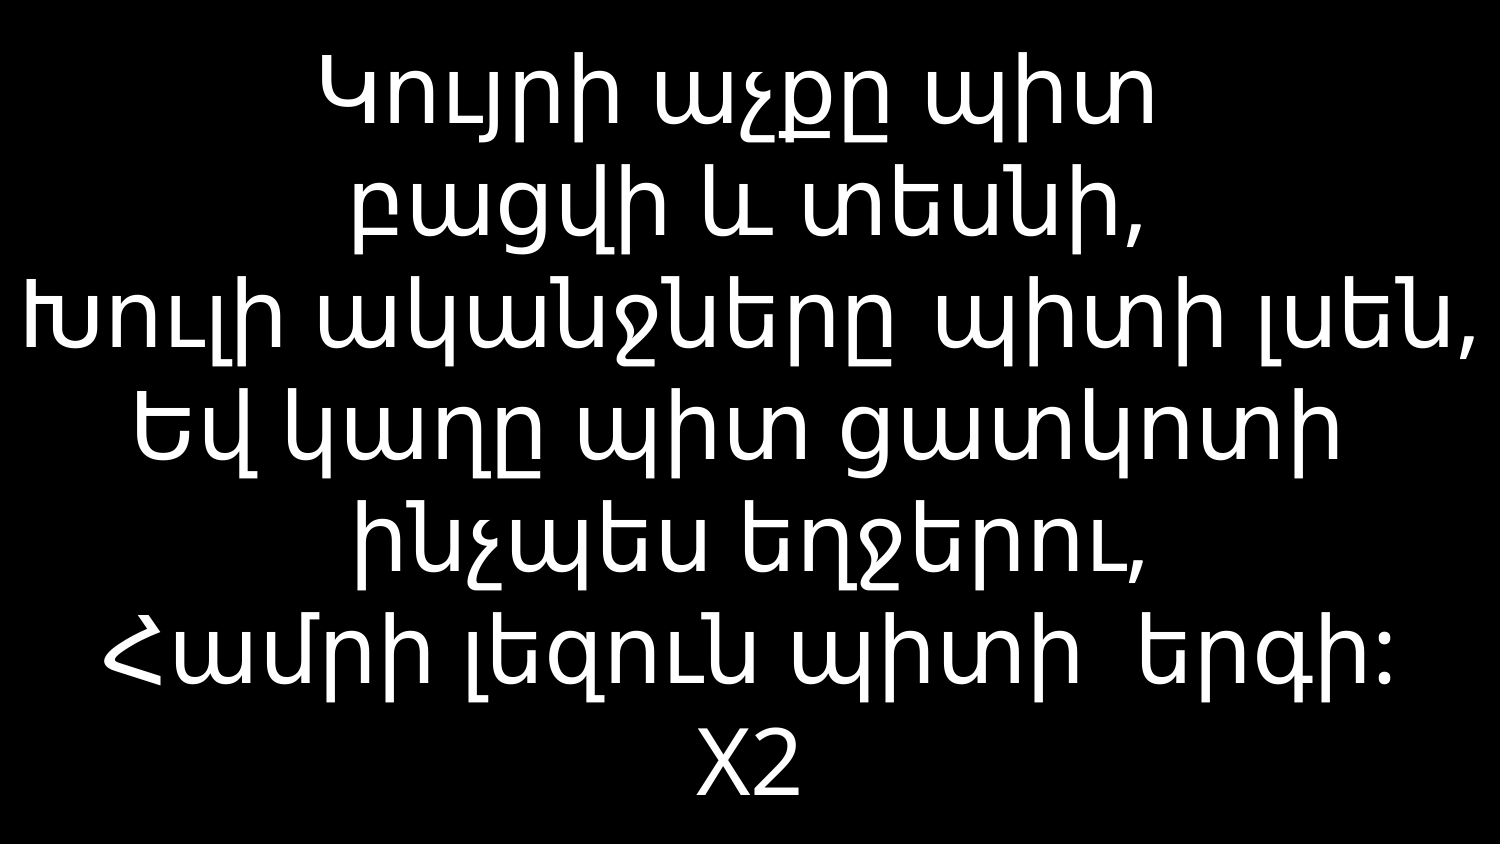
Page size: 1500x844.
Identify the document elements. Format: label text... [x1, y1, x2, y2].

title Կույրի աչքը պիտ բացվի և տեսնի, Խուլի ականջները պիտի լսեն, Եվ կաղը պիտ ցատկոտի ինչպես եղջերու, Համրի լեզուն պիտի երգի: X2 [0, 0, 1500, 844]
